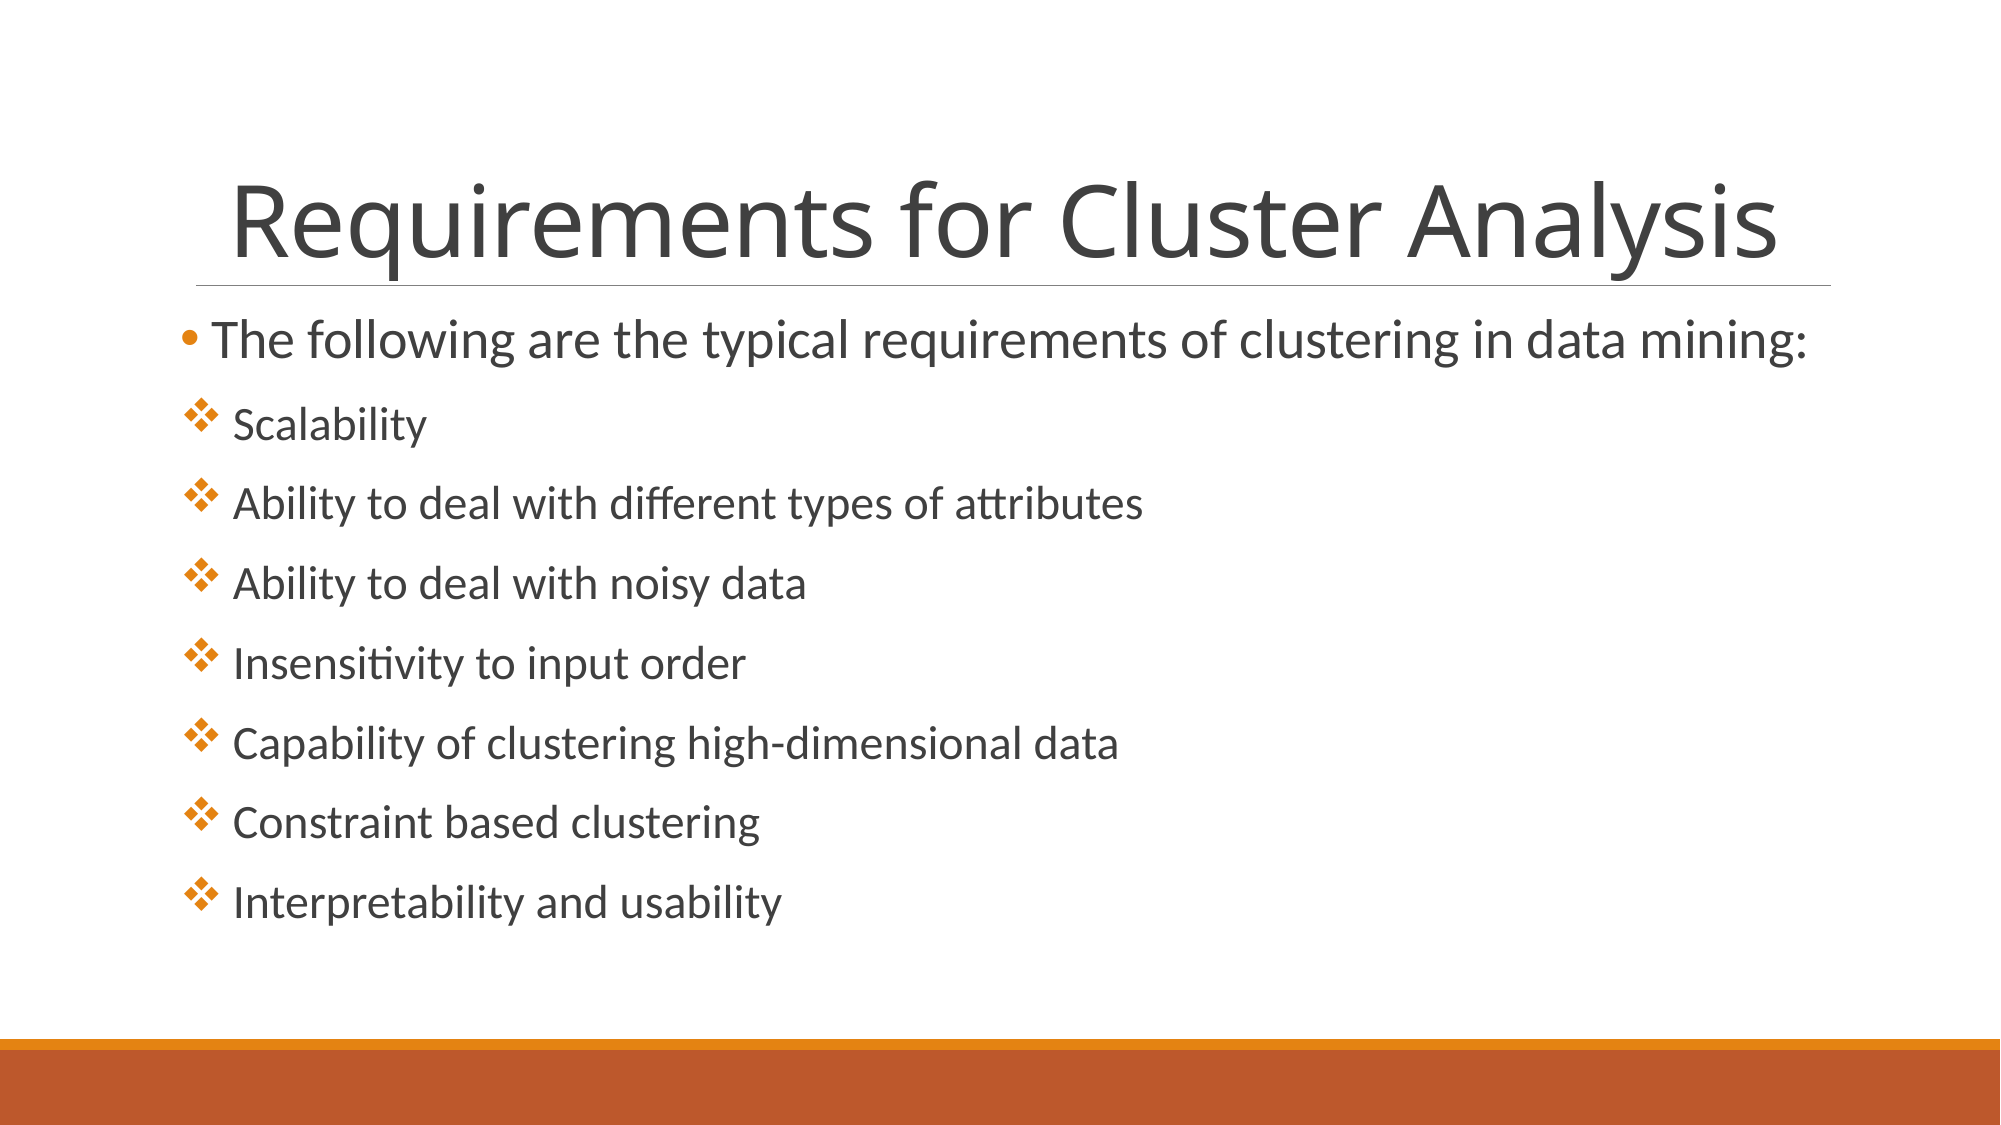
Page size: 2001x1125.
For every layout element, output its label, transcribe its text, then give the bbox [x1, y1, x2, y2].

list The following are the typical requirements of clustering in data mining: Scalability Ability to deal with different types of attributes Ability to deal with noisy data Insensitivity to input order Capability of clustering high-dimensional data Constraint based clustering Interpretability and usability [180, 302, 1830, 1000]
title Requirements for Cluster Analysis [180, 47, 1830, 285]
